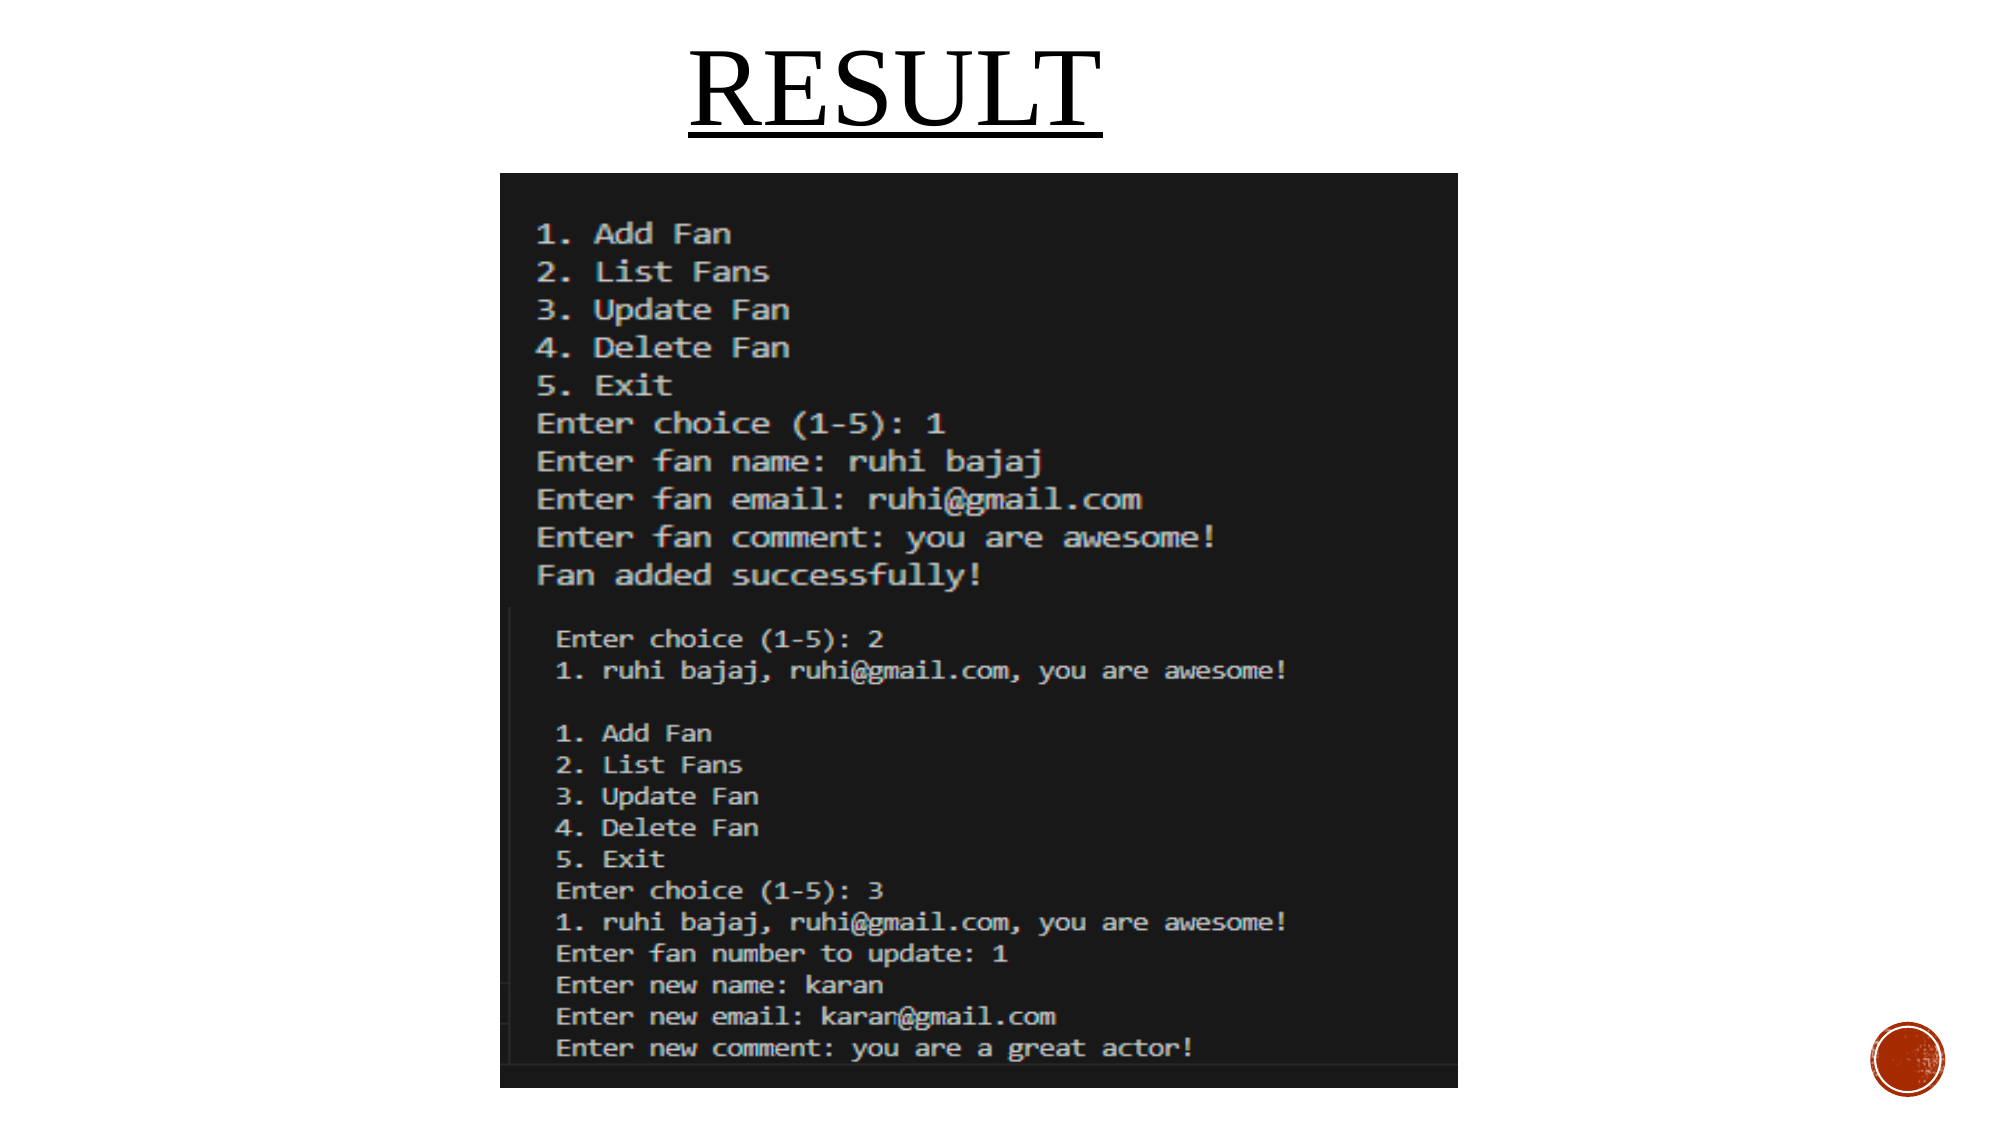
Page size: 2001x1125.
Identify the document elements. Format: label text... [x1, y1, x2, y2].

picture [500, 609, 1458, 1088]
title result [175, 0, 1826, 221]
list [506, 179, 1454, 605]
